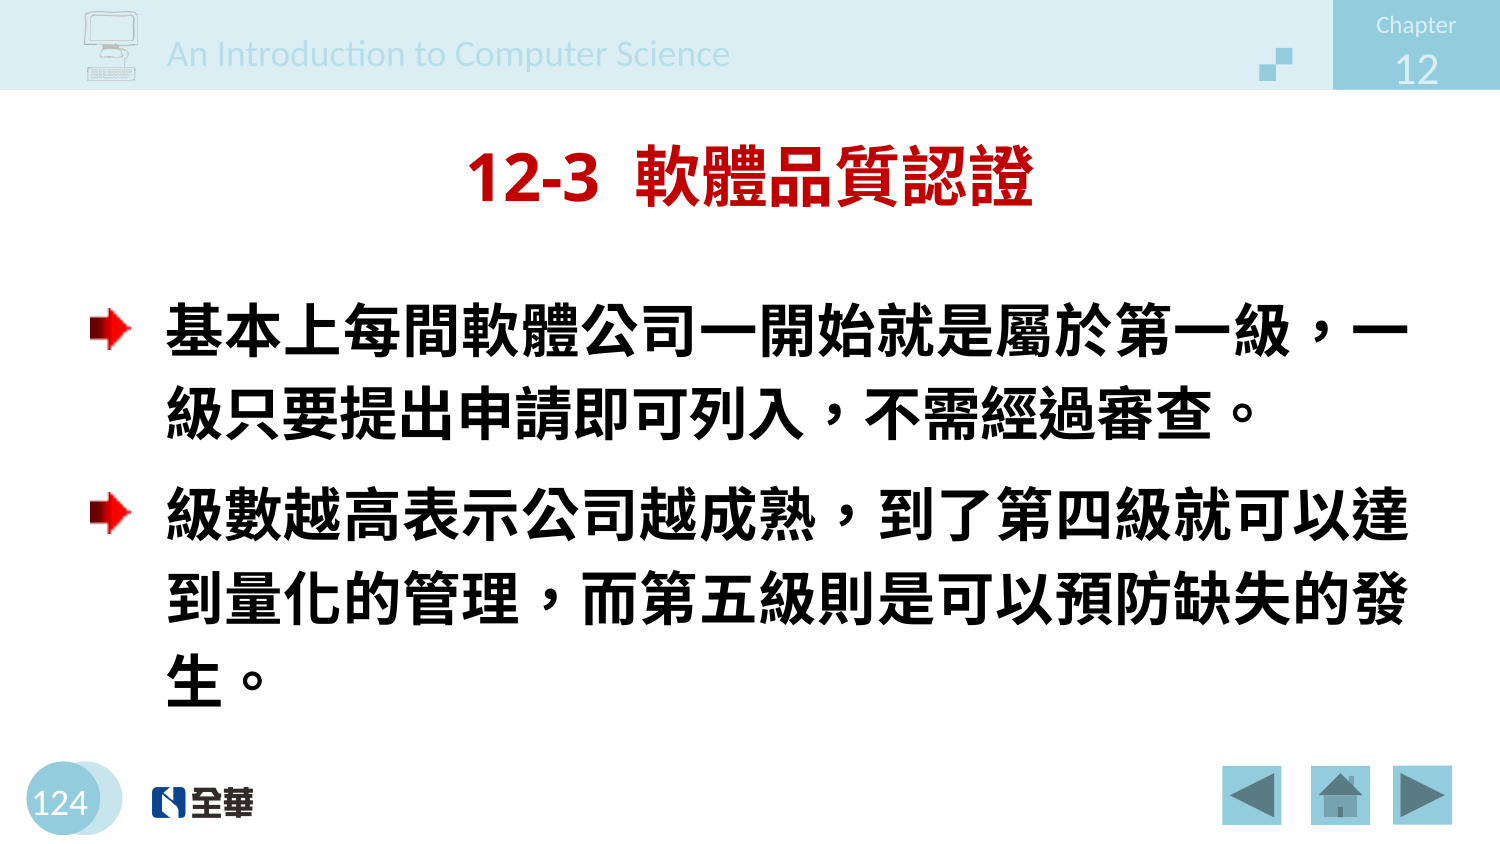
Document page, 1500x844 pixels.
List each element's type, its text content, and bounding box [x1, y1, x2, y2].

title 12-3 軟體品質認證 [75, 104, 1425, 245]
picture [90, 492, 131, 534]
picture [84, 11, 138, 81]
picture [90, 308, 131, 350]
picture [152, 787, 253, 818]
list 基本上每間軟體公司一開始就是屬於第一級，一級只要提出申請即可列入，不需經過審查。 級數越高表示公司越成熟，到了第四級就可以達到量化的管理，而第五級則是可以預防缺失的發生。 [75, 272, 1425, 754]
